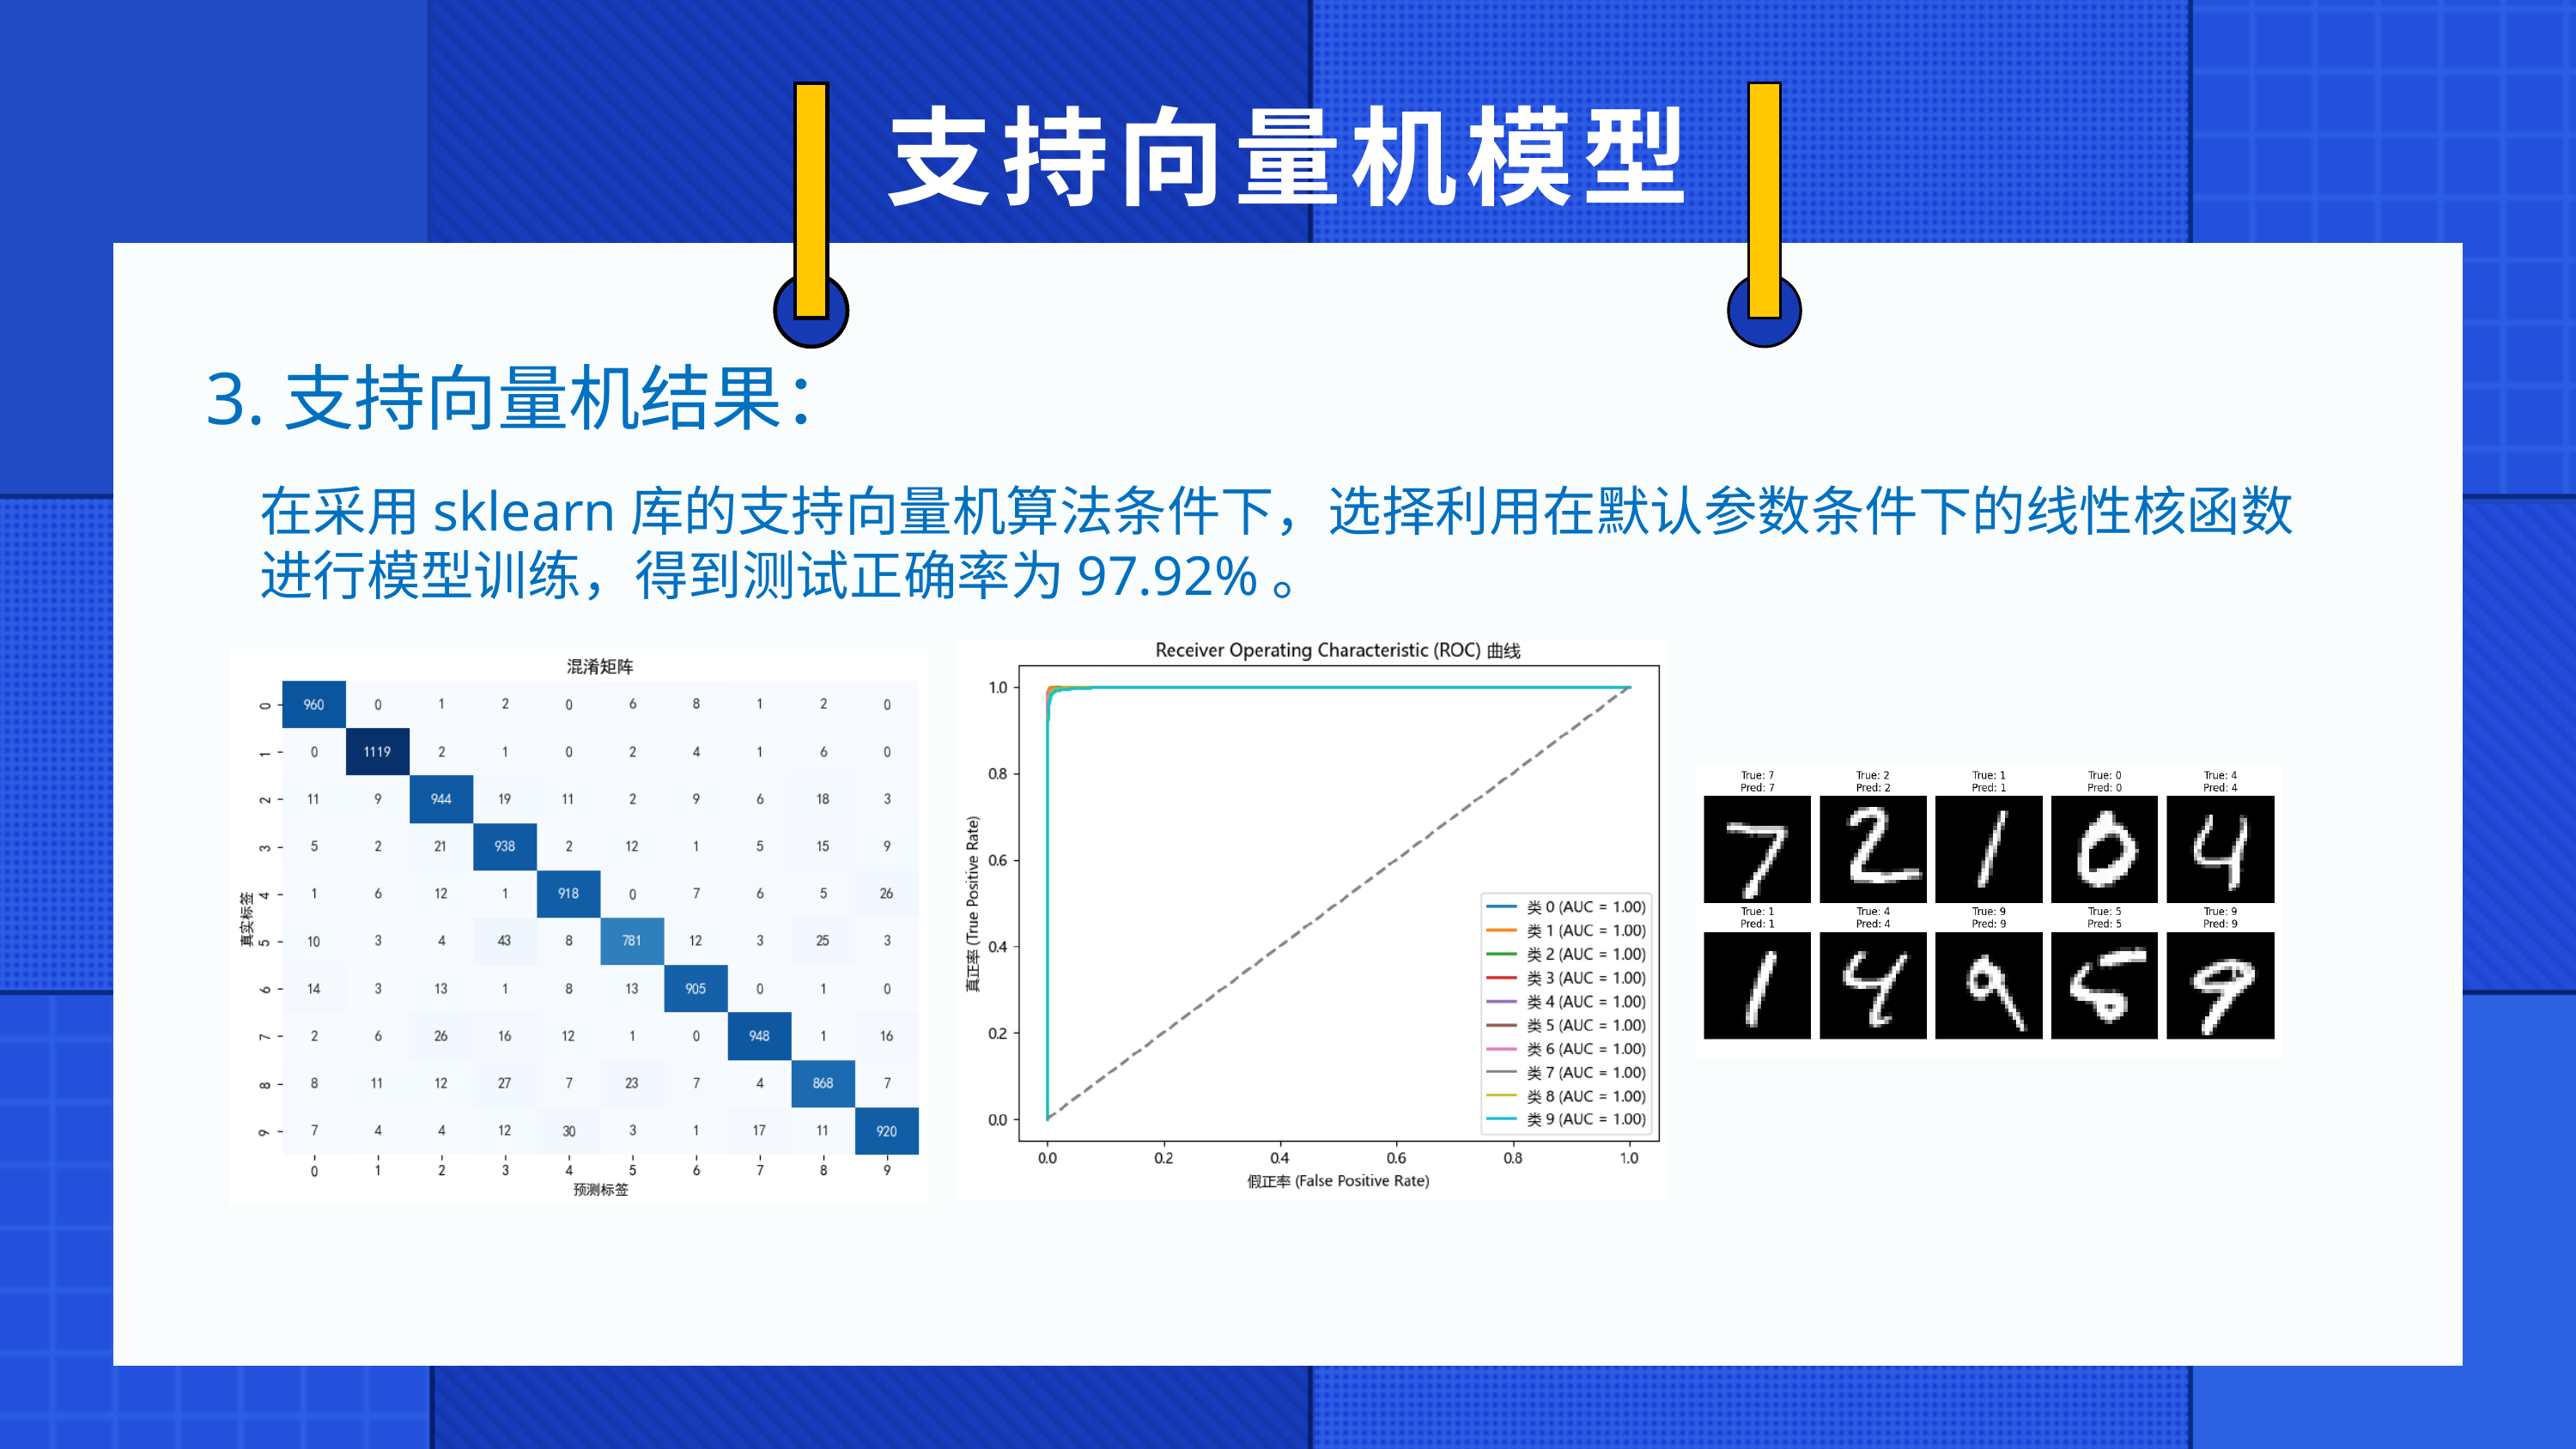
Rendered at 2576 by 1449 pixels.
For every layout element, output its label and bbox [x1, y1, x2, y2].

text_box [112, 242, 2463, 1366]
picture [230, 647, 928, 1207]
picture [1695, 763, 2282, 1058]
text_box [775, 82, 1801, 348]
picture [956, 641, 1668, 1200]
text_box [0, 0, 2576, 1449]
